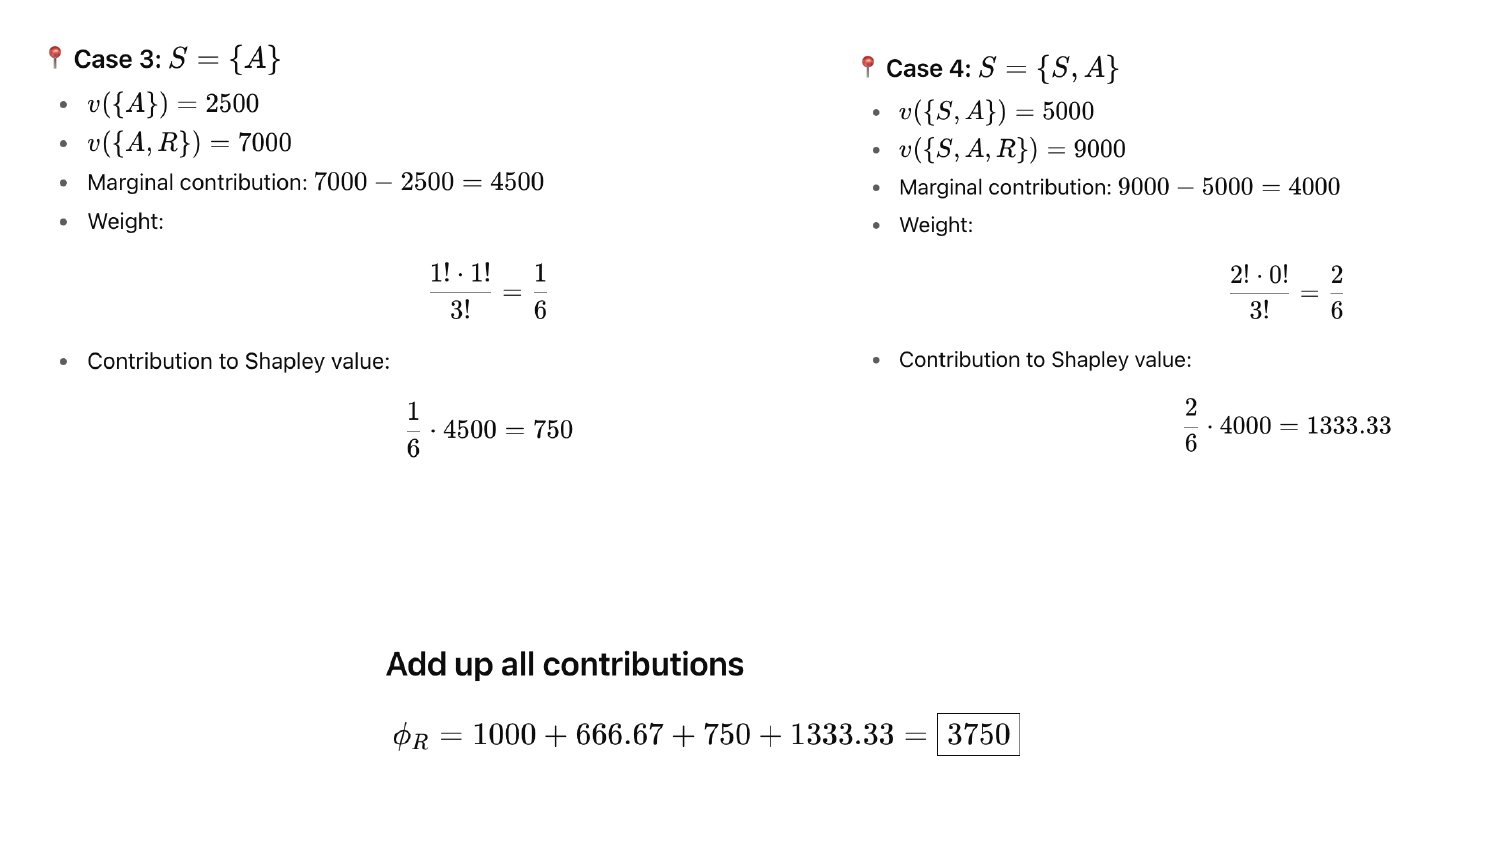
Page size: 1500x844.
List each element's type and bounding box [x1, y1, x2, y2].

picture [838, 39, 1464, 471]
picture [24, 24, 673, 471]
picture [376, 613, 1062, 782]
